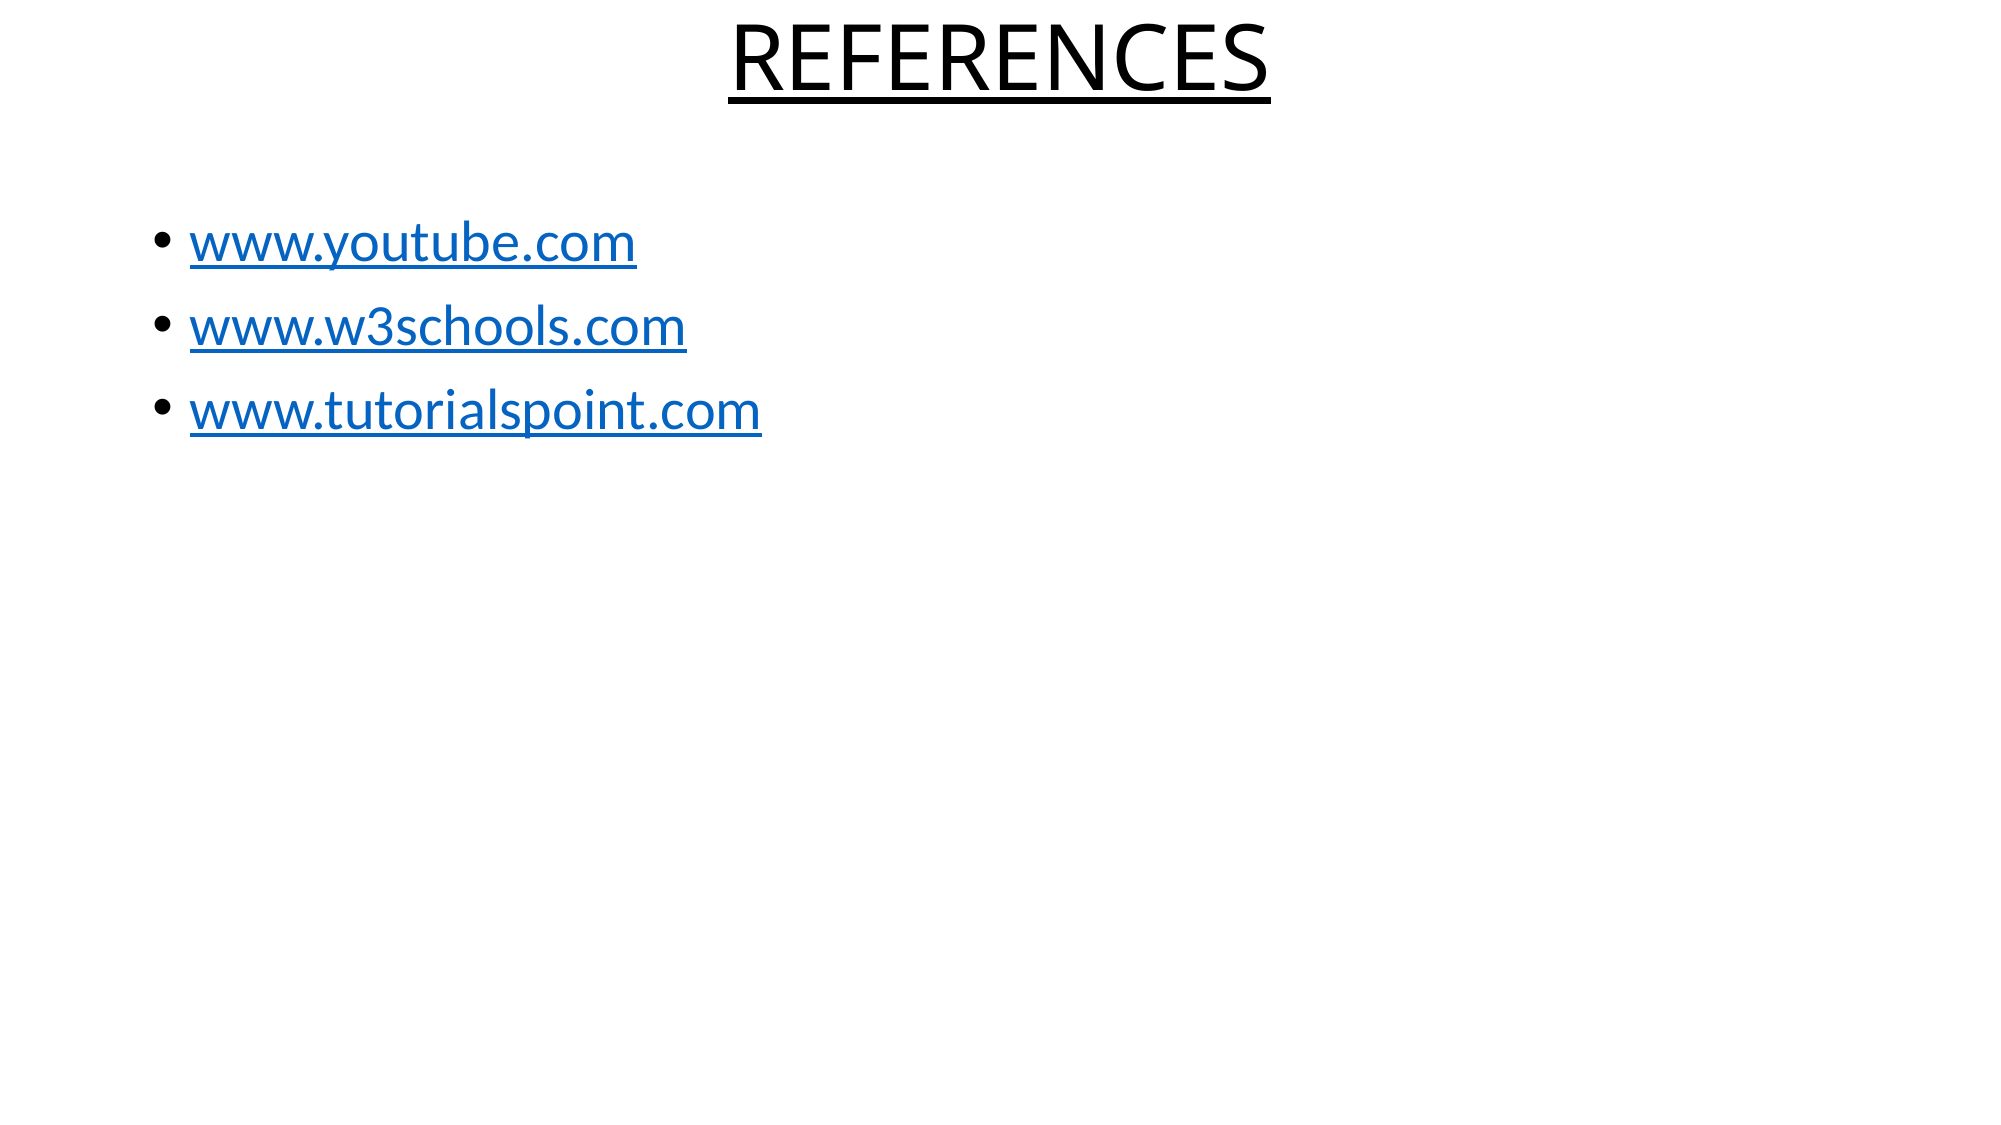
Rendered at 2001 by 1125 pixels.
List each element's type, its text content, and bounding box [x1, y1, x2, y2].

list www.youtube.com www.w3schools.com www.tutorialspoint.com [137, 203, 1863, 1014]
title REFERENCES [137, 0, 1863, 122]
